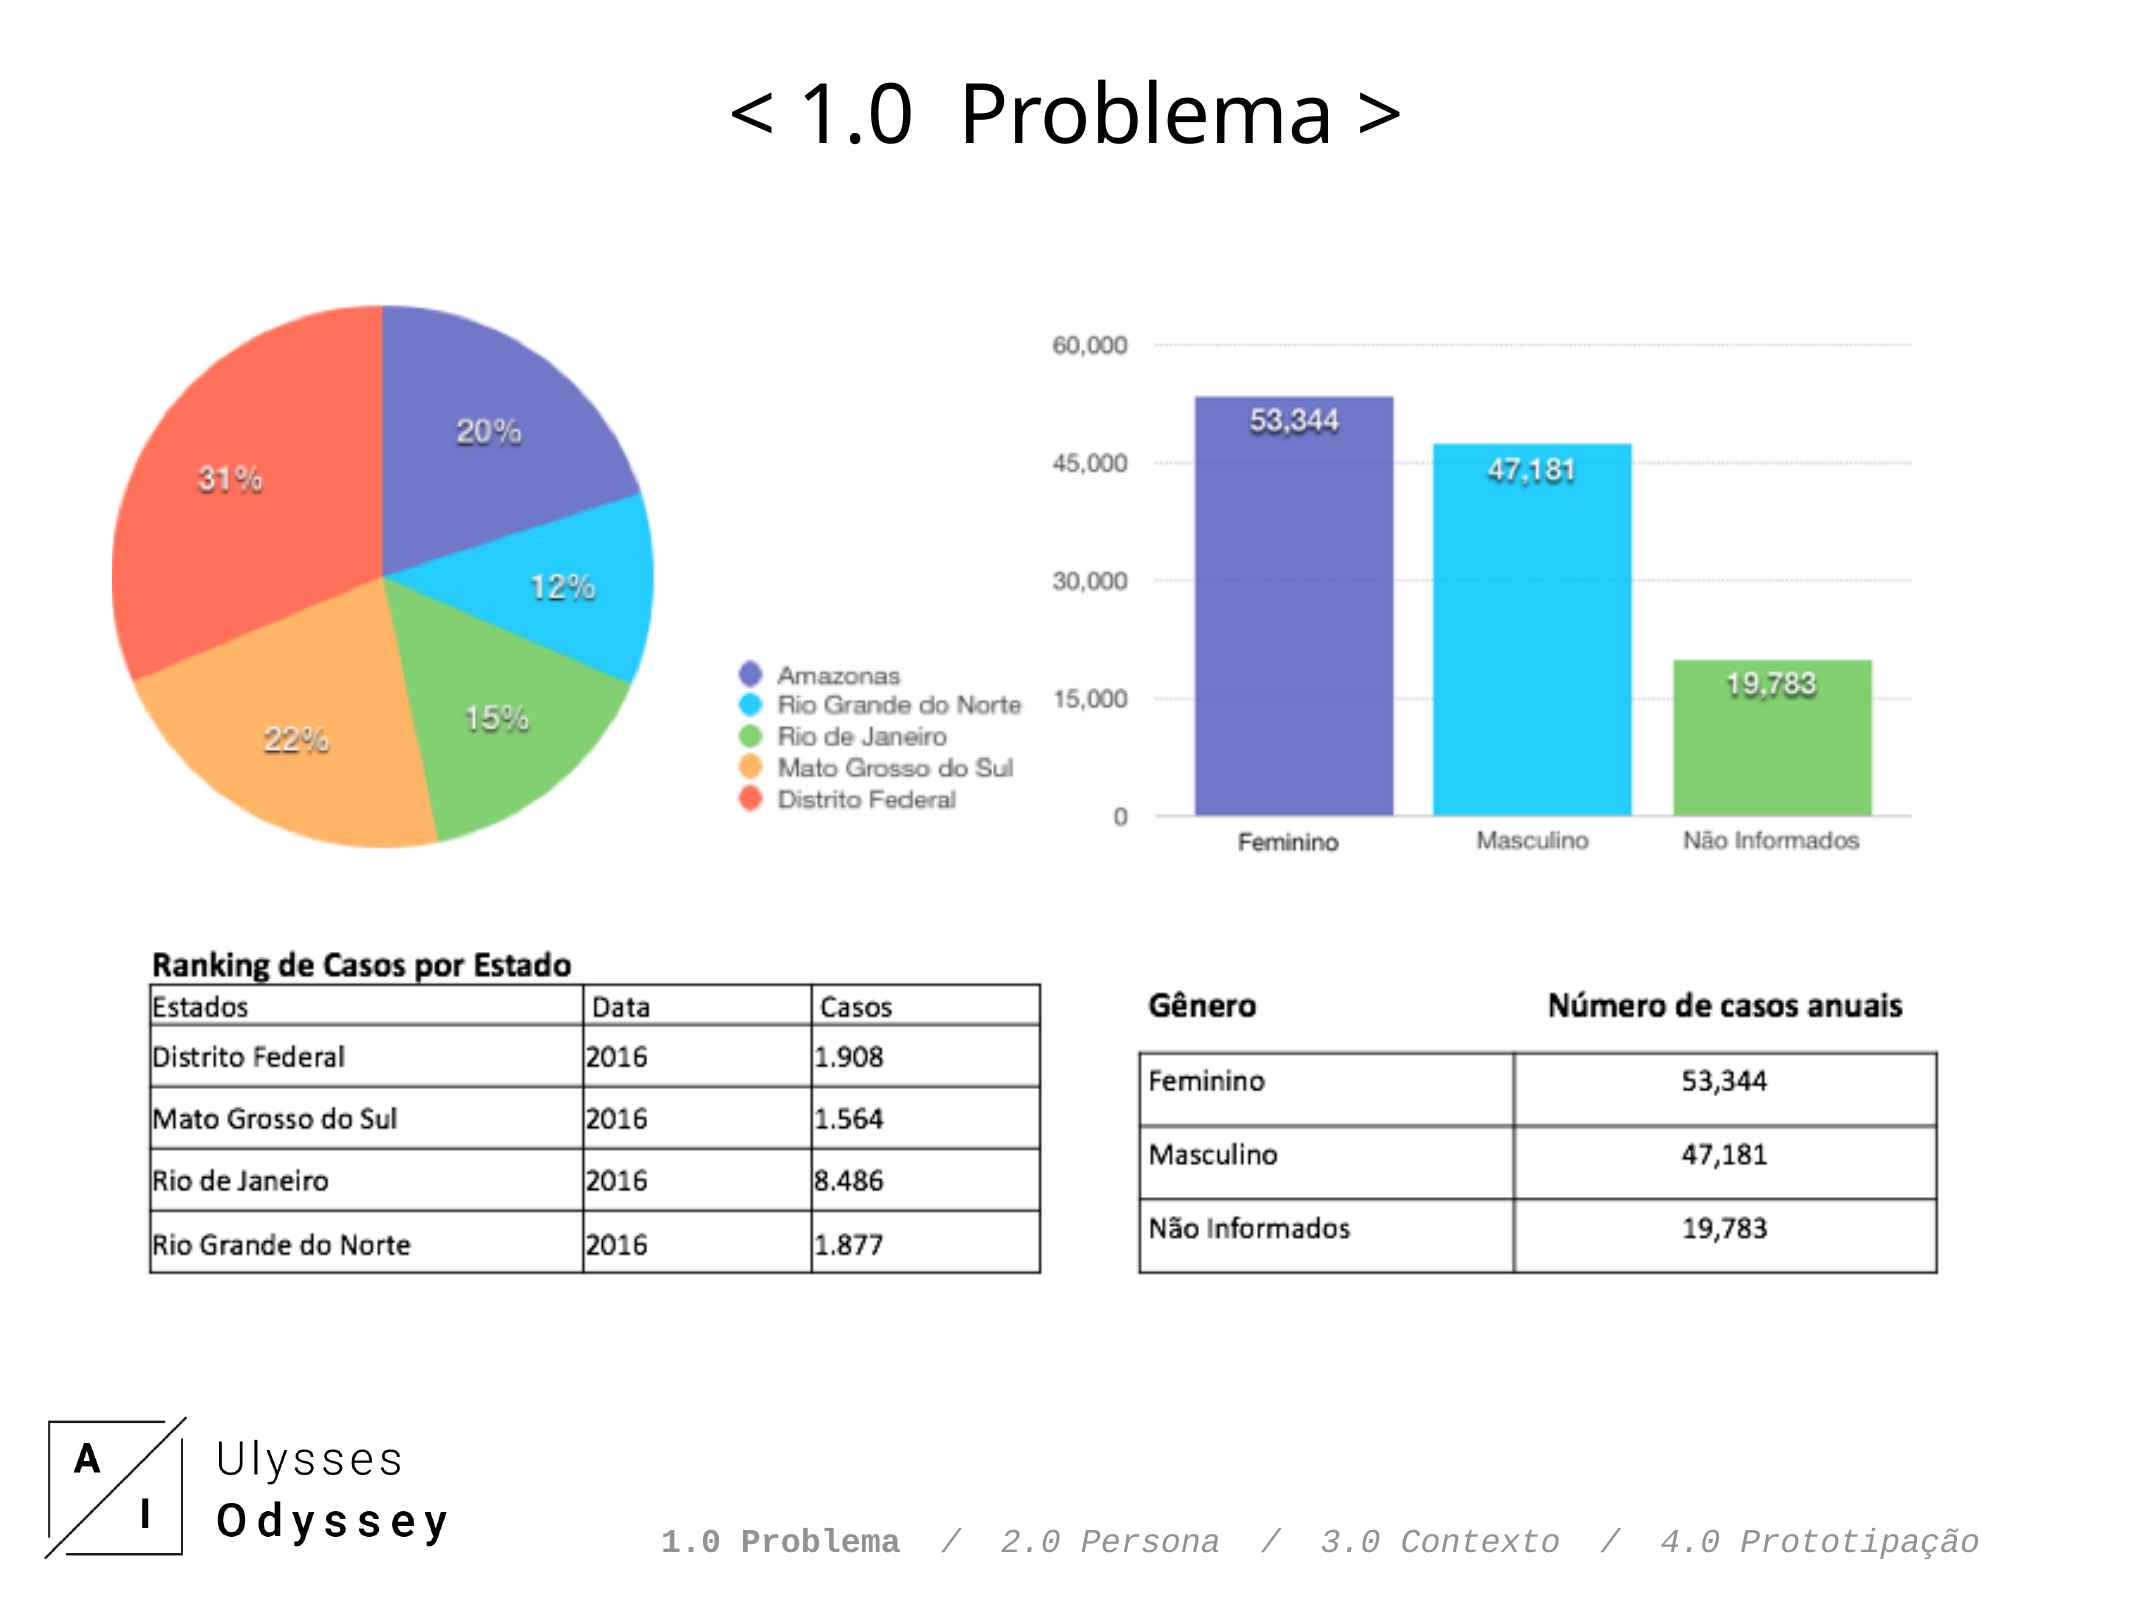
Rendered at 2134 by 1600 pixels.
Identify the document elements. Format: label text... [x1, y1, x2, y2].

text_box 1.0 Problema / 2.0 Persona / 3.0 Contexto / 4.0 Prototipação [534, 1511, 2134, 1568]
text_box < 1.0 Problema > [719, 52, 1414, 169]
picture [0, 199, 1972, 1600]
